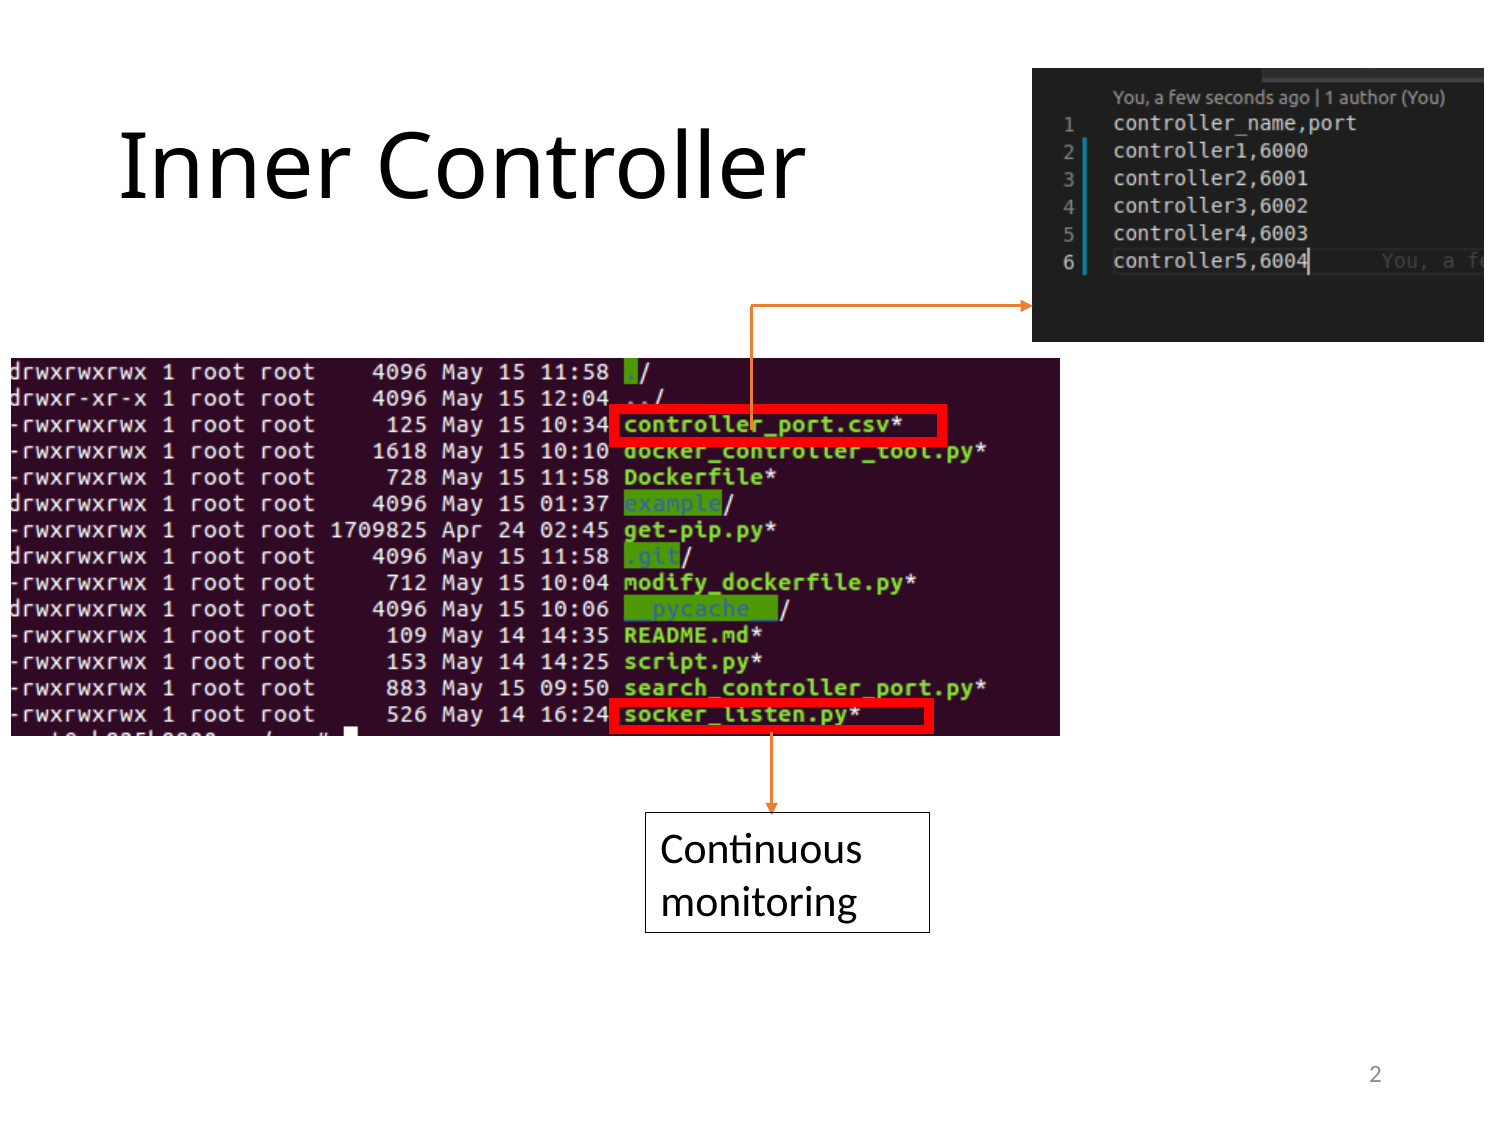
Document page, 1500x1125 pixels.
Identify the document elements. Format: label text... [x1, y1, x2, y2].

slide_number 2 [1059, 1042, 1397, 1103]
title Inner Controller [103, 59, 1397, 278]
text_box Continuous monitoring [645, 812, 930, 933]
picture [1032, 68, 1484, 342]
picture [11, 358, 1060, 736]
